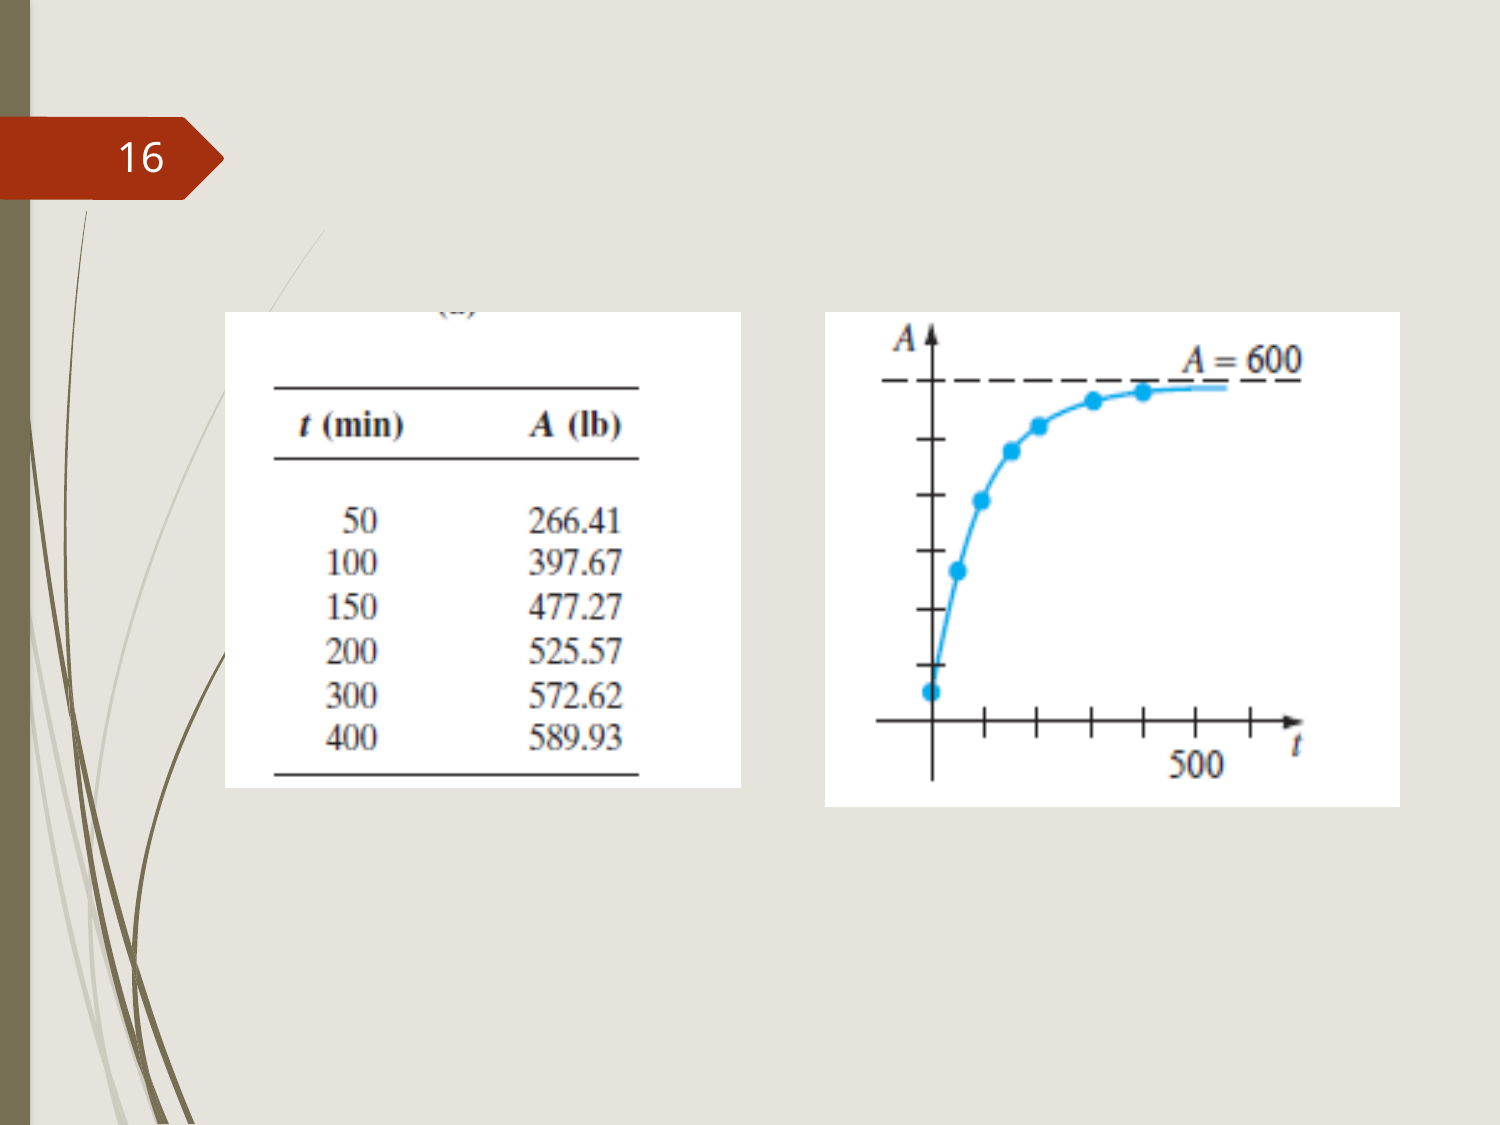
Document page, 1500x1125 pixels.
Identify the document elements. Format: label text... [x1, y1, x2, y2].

picture [224, 312, 742, 788]
picture [824, 312, 1401, 807]
slide_number 16 [83, 129, 180, 190]
